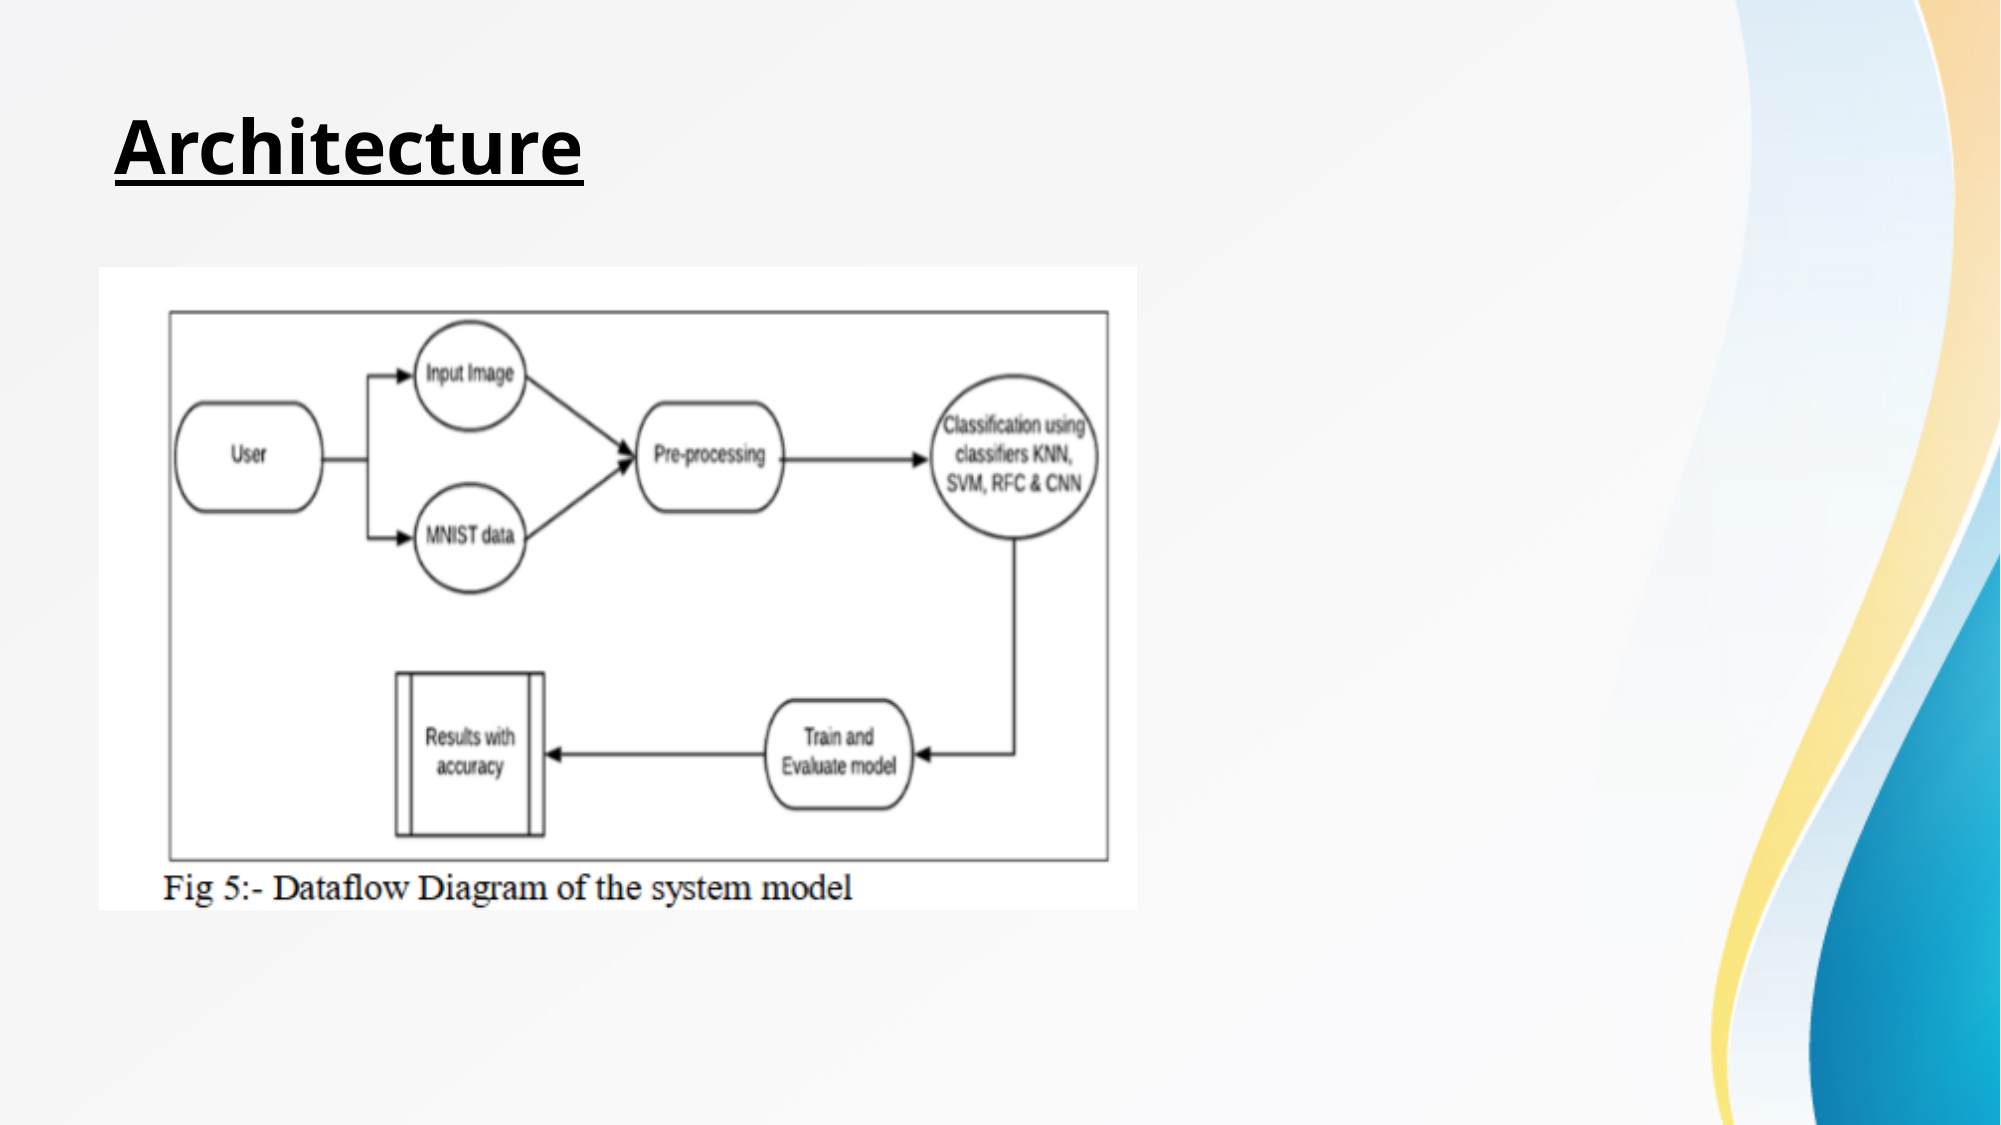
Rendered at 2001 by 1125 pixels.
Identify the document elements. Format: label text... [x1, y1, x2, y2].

picture [0, 0, 2001, 1125]
title Architecture [99, 96, 1901, 193]
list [99, 267, 1137, 910]
